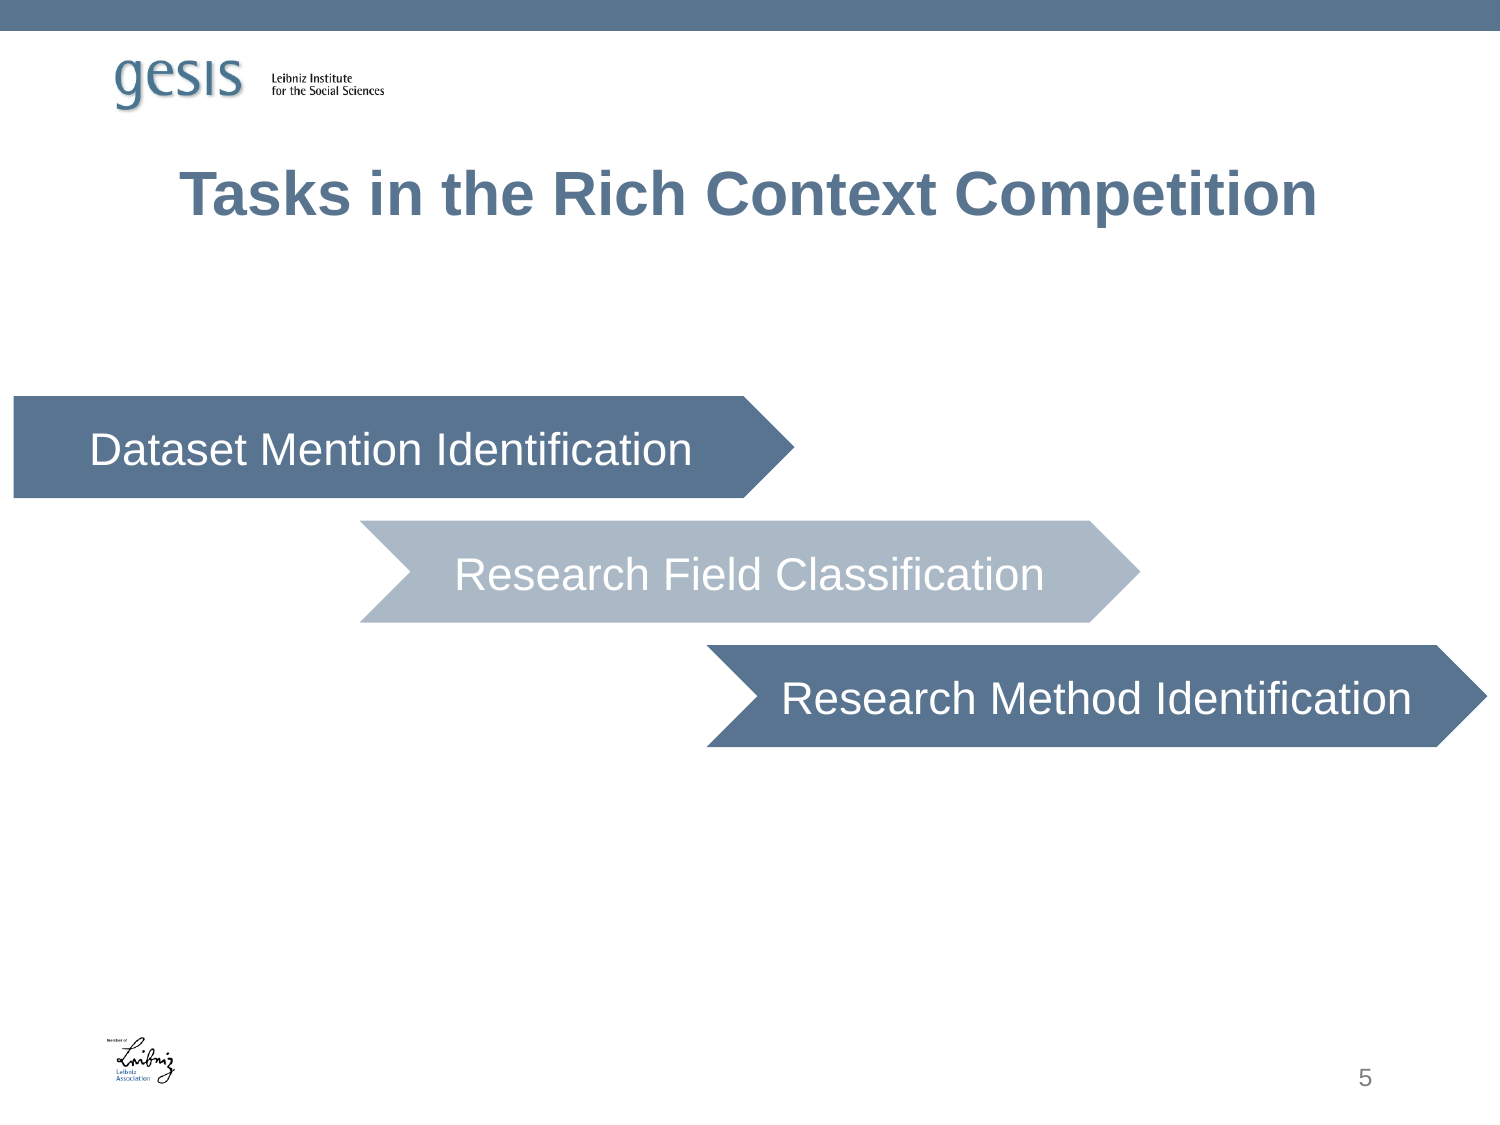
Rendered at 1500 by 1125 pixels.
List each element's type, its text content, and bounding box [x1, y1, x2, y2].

slide_number 5 [1068, 1046, 1388, 1107]
picture [102, 1033, 179, 1087]
text_box Research Method Identification [706, 645, 1488, 748]
text_box Dataset Mention Identification [13, 396, 795, 499]
picture [113, 58, 384, 115]
text_box Research Field Classification [359, 520, 1141, 623]
title Tasks in the Rich Context Competition [112, 148, 1388, 233]
